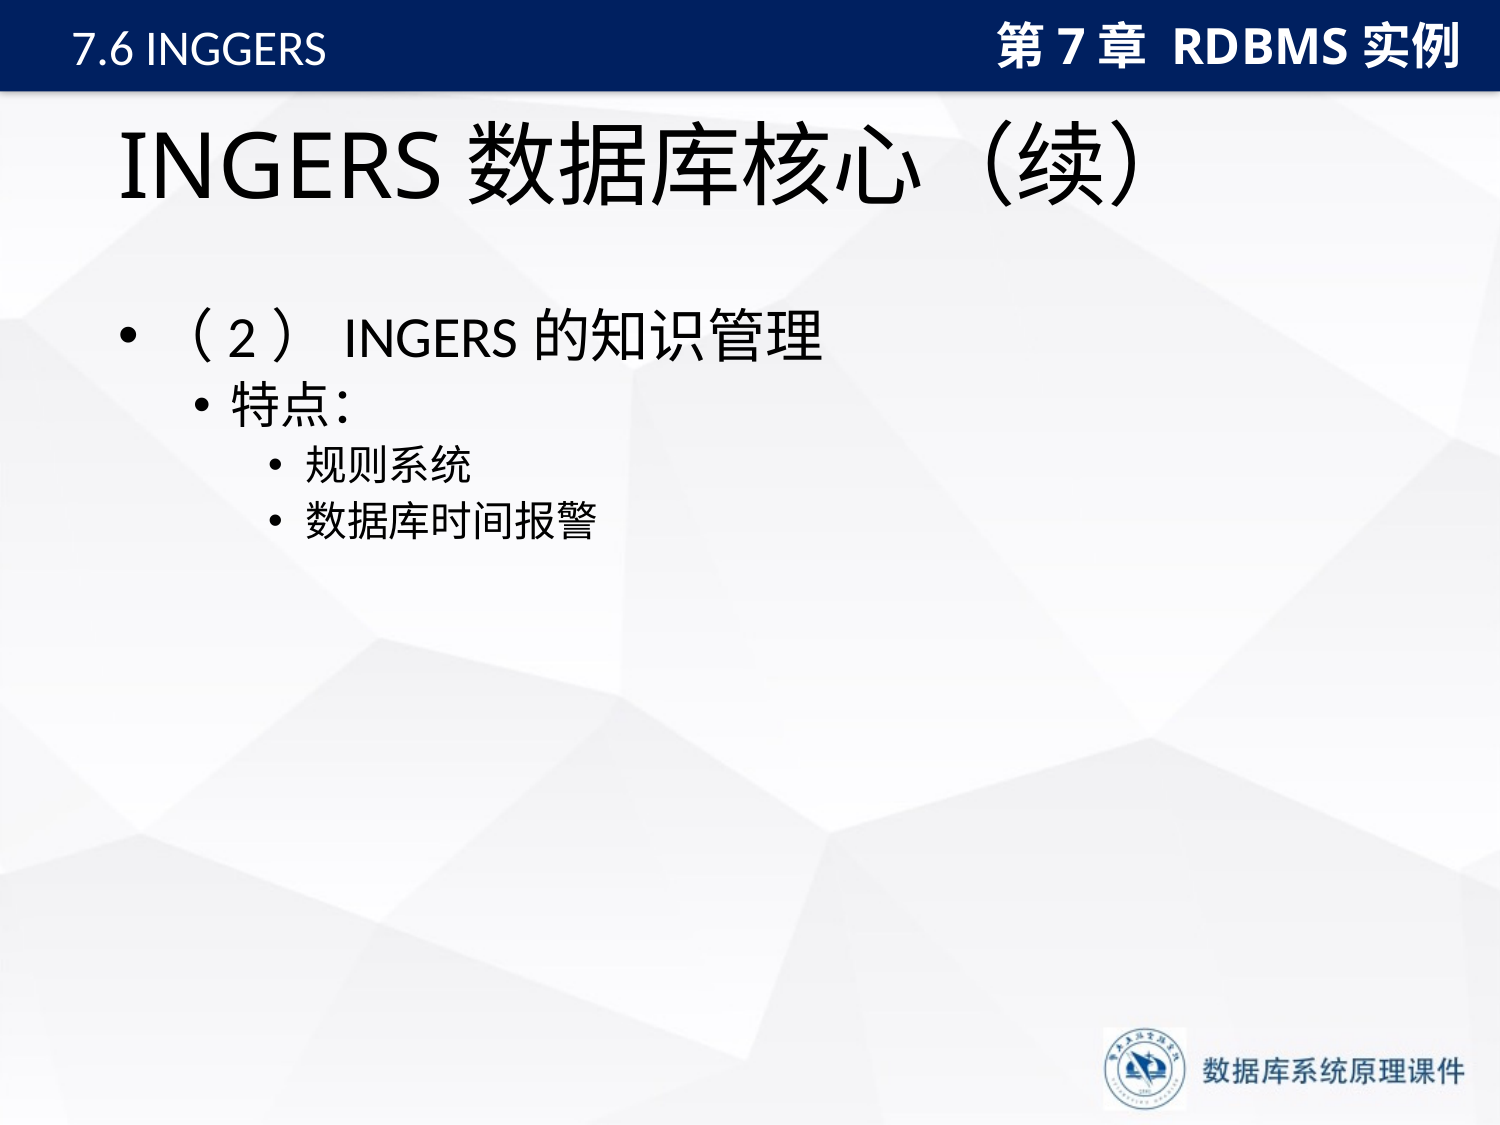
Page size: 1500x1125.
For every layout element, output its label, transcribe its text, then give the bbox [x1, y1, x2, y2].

text_box [0, 0, 1500, 92]
picture [0, 92, 1500, 1125]
text_box 第7章 RDBMS实例 [980, 7, 1477, 82]
title INGERS数据库核心（续） [103, 100, 1397, 278]
text_box 7.6 INGGERS [56, 8, 343, 83]
list （2）INGERS的知识管理 特点： 规则系统 数据库时间报警 [103, 299, 1397, 1014]
